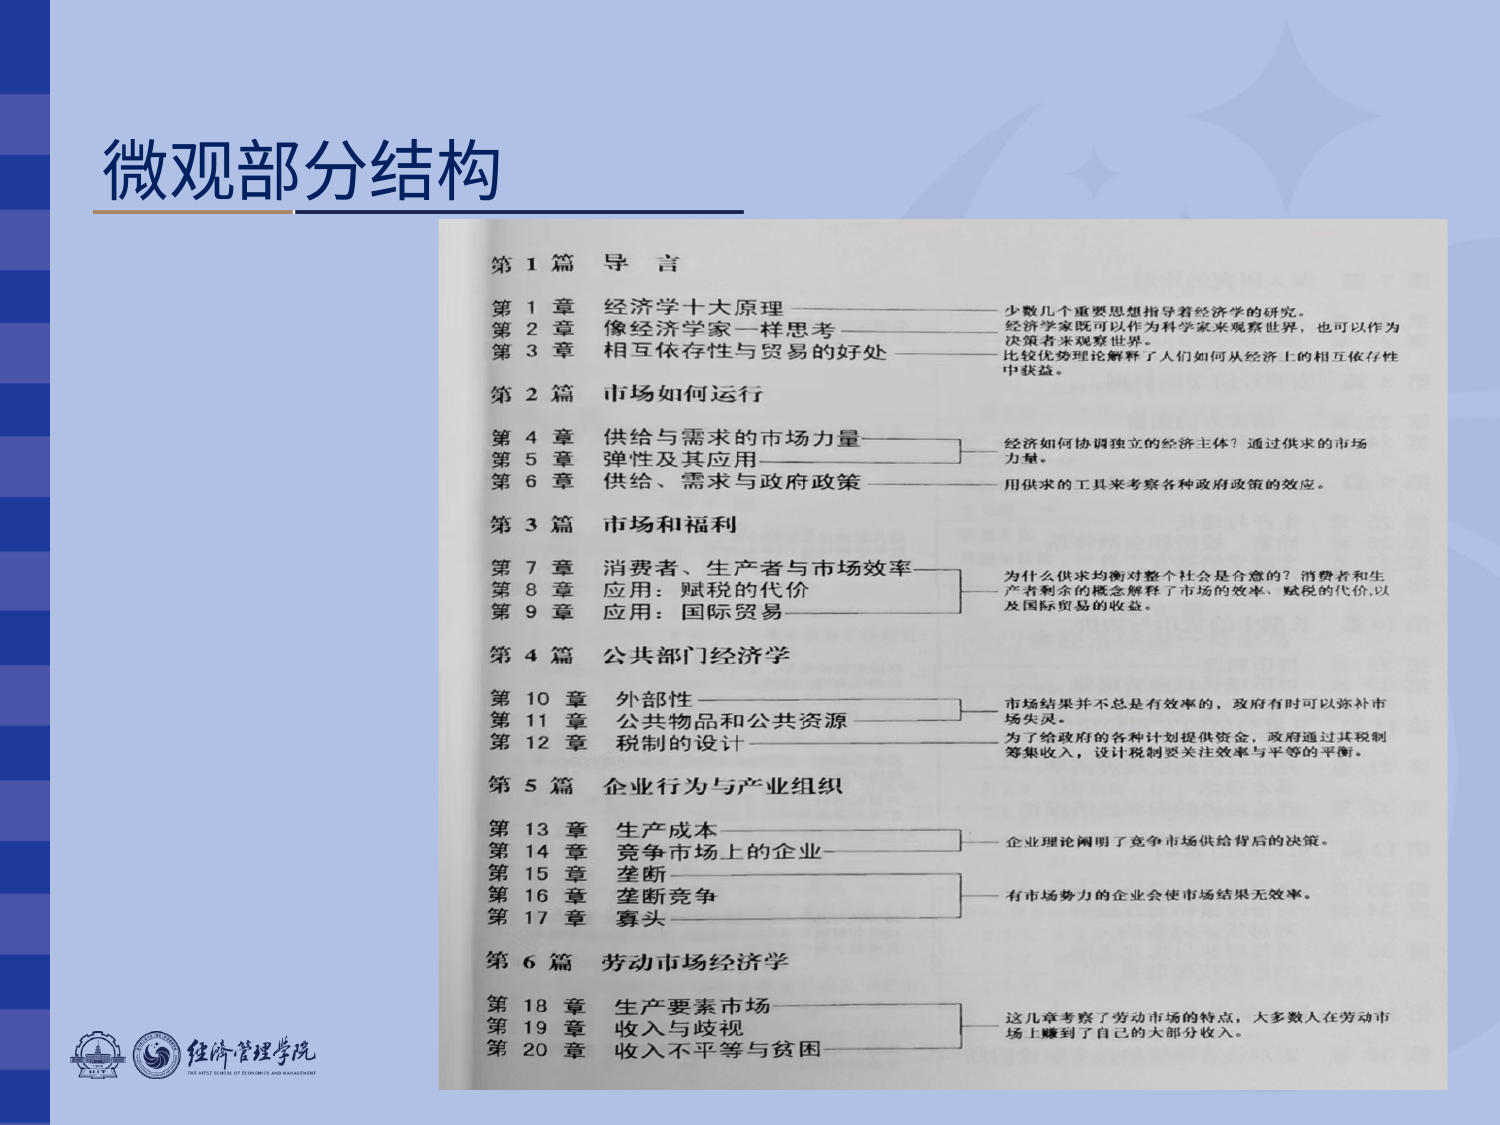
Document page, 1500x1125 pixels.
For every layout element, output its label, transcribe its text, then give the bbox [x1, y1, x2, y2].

title 微观部分结构 [87, 88, 1475, 209]
picture [0, 0, 1500, 1125]
